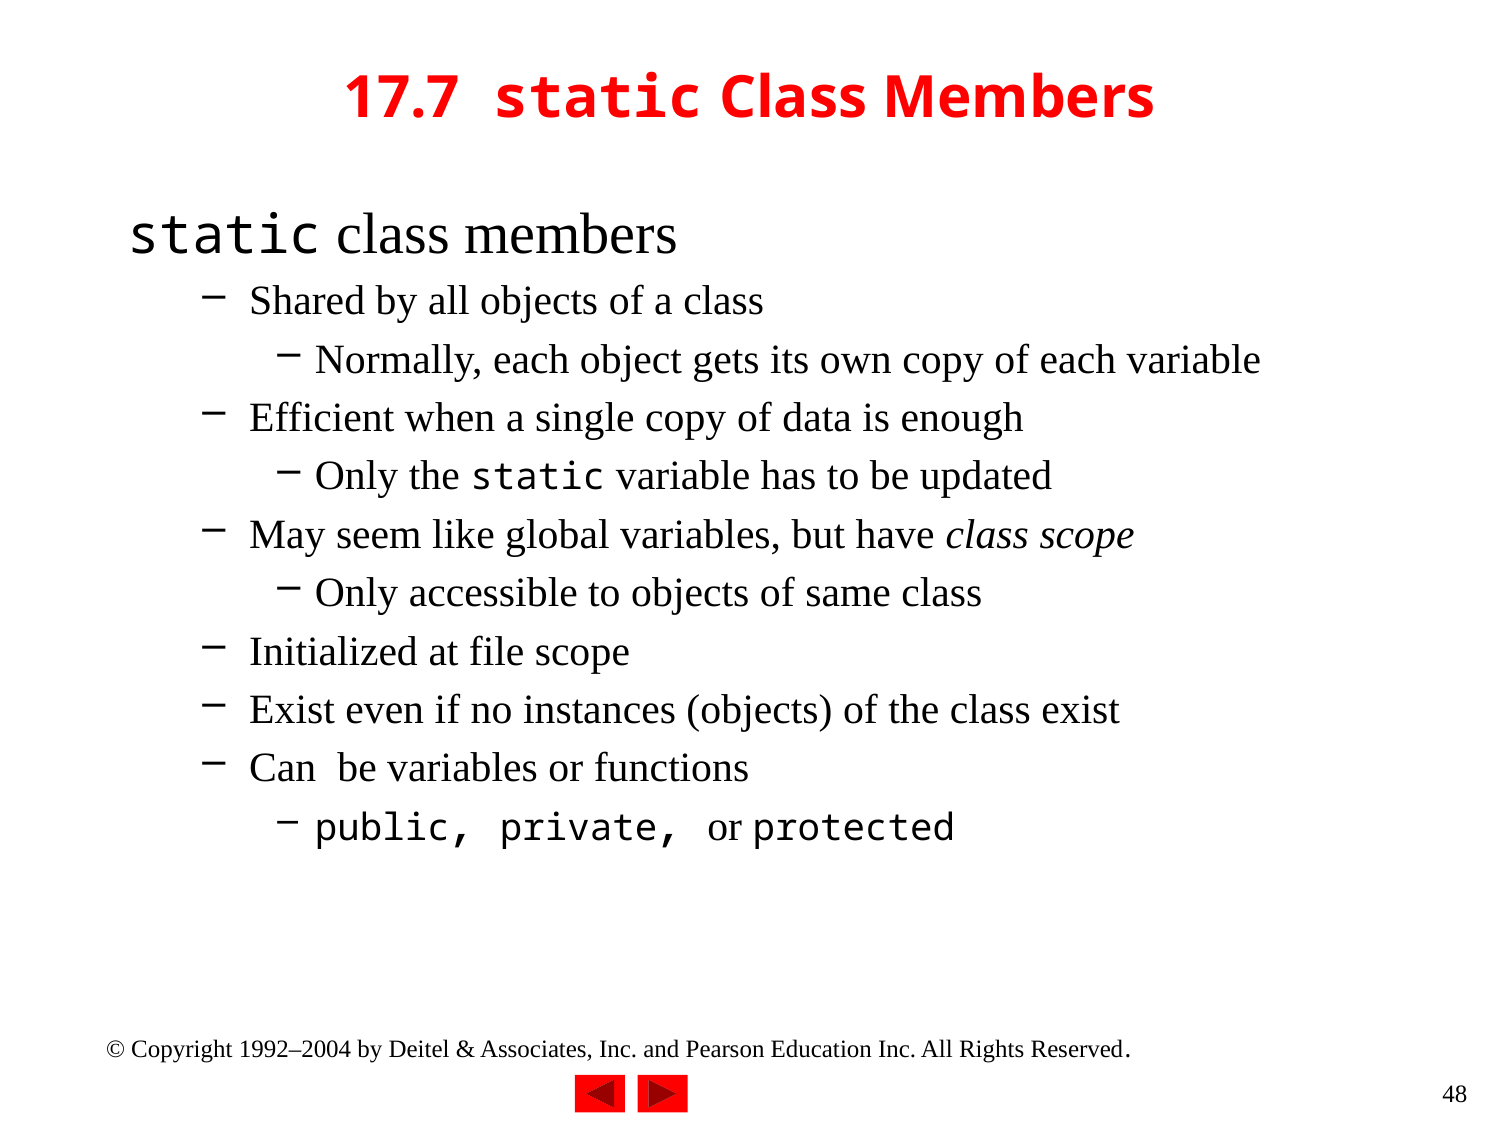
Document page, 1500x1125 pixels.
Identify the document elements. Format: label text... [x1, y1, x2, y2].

text_box static class members Shared by all objects of a class Normally, each object gets its own copy of each variable Efficient when a single copy of data is enough Only the static variable has to be updated May seem like global variables, but have class scope Only accessible to objects of same class Initialized at file scope Exist even if no instances (objects) of the class exist Can be variables or functions public, private, or protected [112, 187, 1388, 1013]
text_box 17.7 static Class Members [112, 0, 1388, 187]
